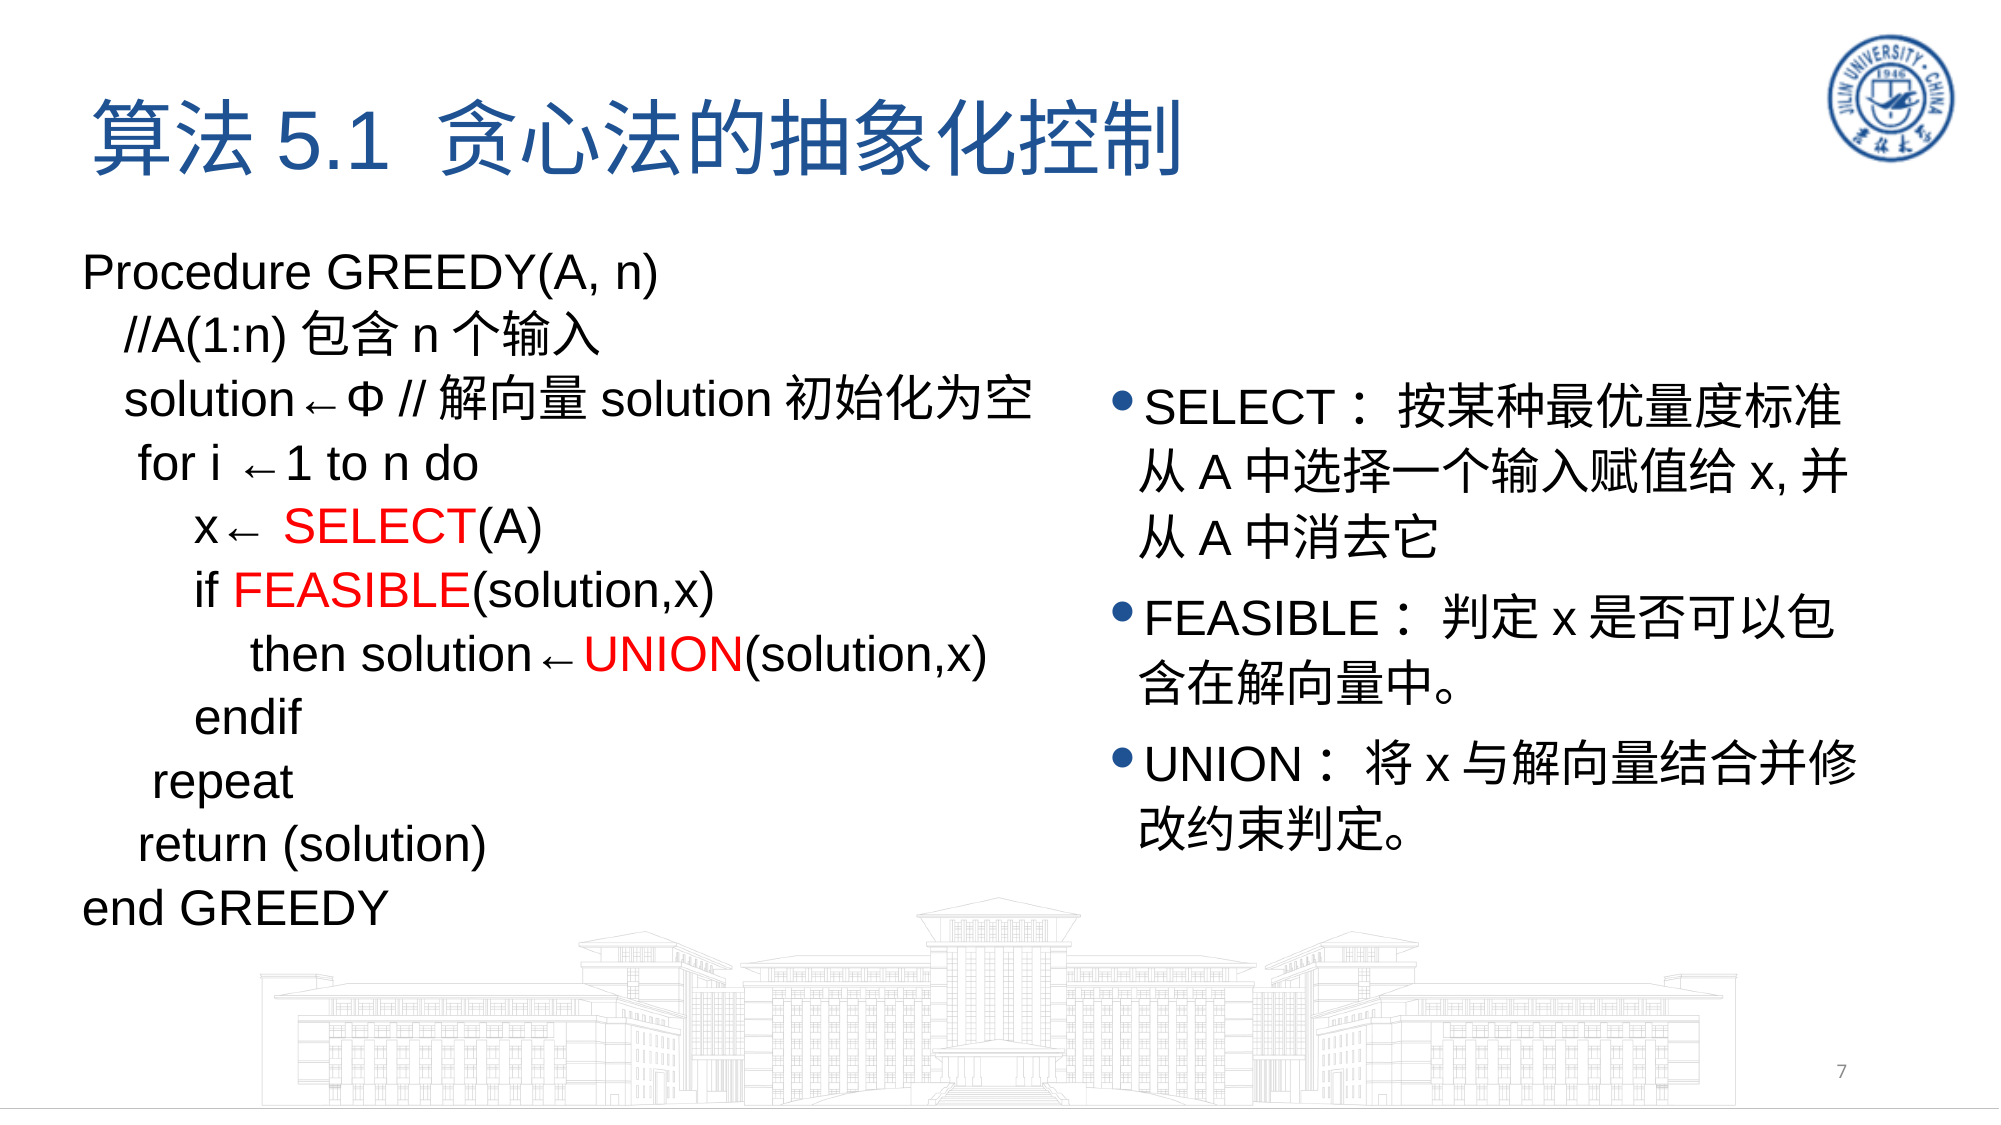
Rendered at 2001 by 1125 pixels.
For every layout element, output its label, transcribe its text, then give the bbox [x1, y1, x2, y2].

title 算法5.1 贪心法的抽象化控制 [75, 77, 1425, 208]
list SELECT：按某种最优量度标准从A中选择一个输入赋值给x,并从A中消去它 FEASIBLE：判定x是否可以包含在解向量中。 UNION：将x与解向量结合并修改约束判定。 [1094, 361, 1875, 870]
text_box Procedure GREEDY(A, n) //A(1:n)包含n个输入 solution←Φ //解向量solution初始化为空 for i ←1 to n do x← SELECT(A) if FEASIBLE(solution,x) then solution←UNION(solution,x) endif repeat return (solution) end GREEDY [66, 243, 1215, 1024]
slide_number 7 [1412, 1042, 1863, 1103]
picture [1824, 15, 1965, 173]
text_box [0, 897, 1999, 1109]
